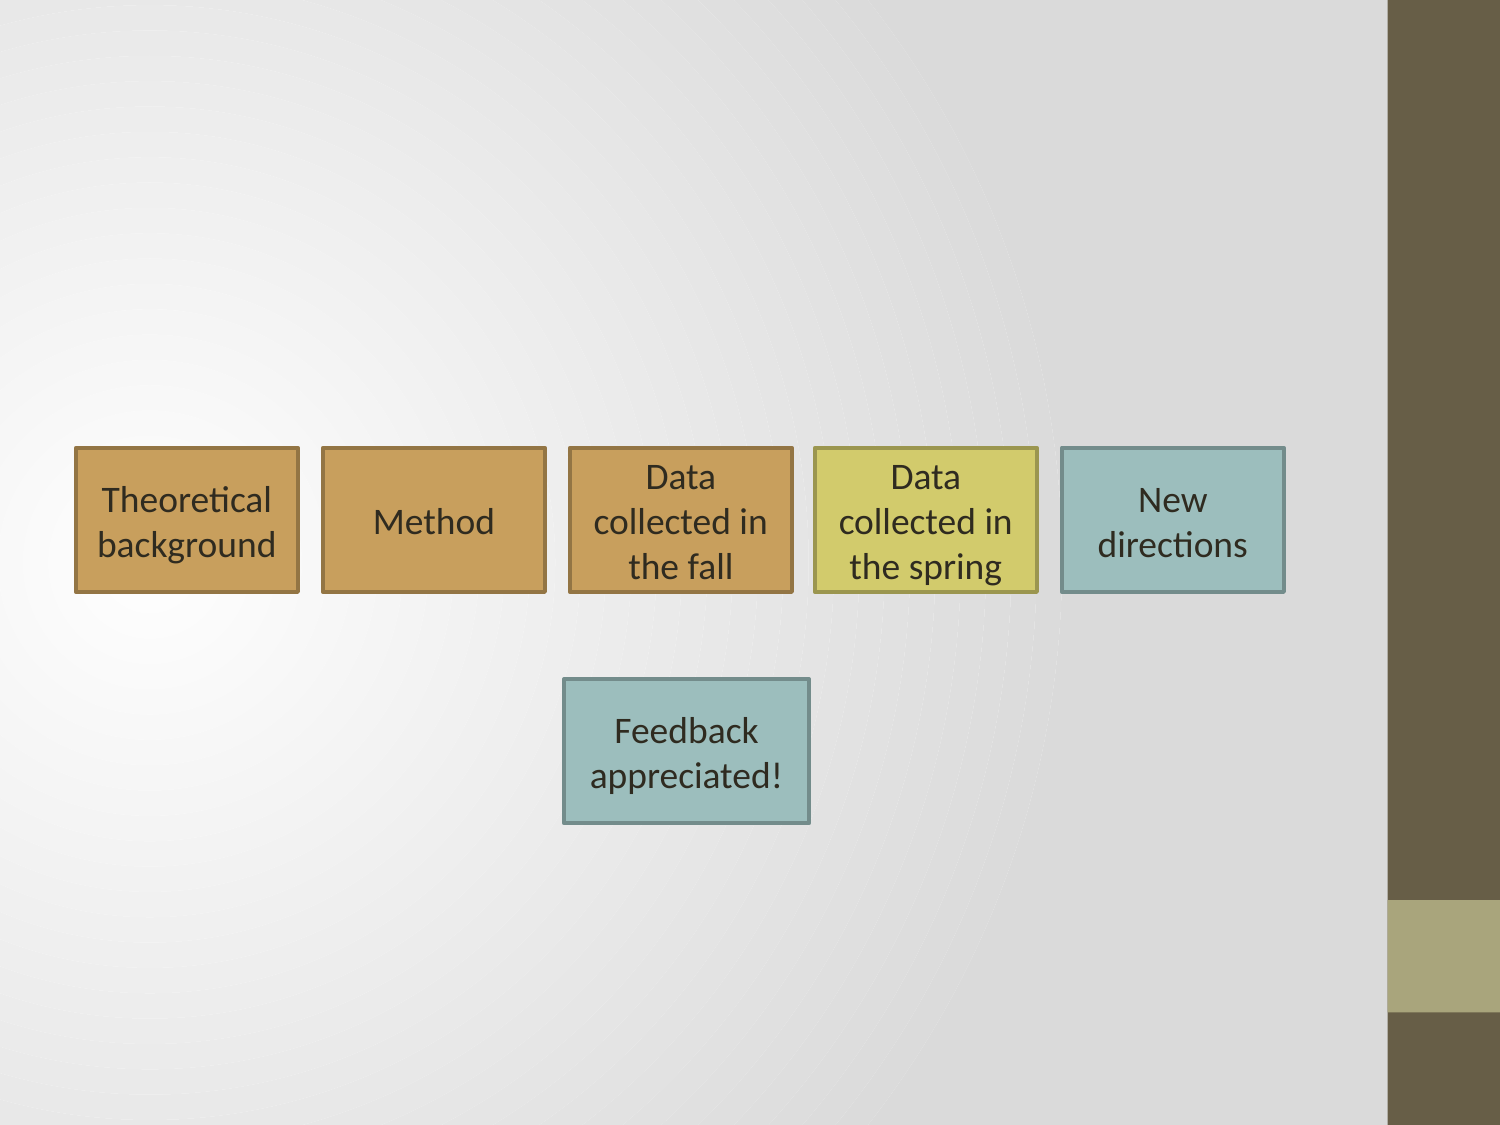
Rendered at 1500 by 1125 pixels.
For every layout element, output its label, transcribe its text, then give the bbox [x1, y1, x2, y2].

text_box Theoretical background [74, 446, 300, 594]
text_box New directions [1060, 446, 1286, 594]
text_box Method [321, 446, 547, 594]
text_box Data collected in the spring [813, 446, 1039, 594]
text_box Data collected in the fall [568, 446, 794, 594]
text_box Feedback appreciated! [562, 677, 811, 825]
